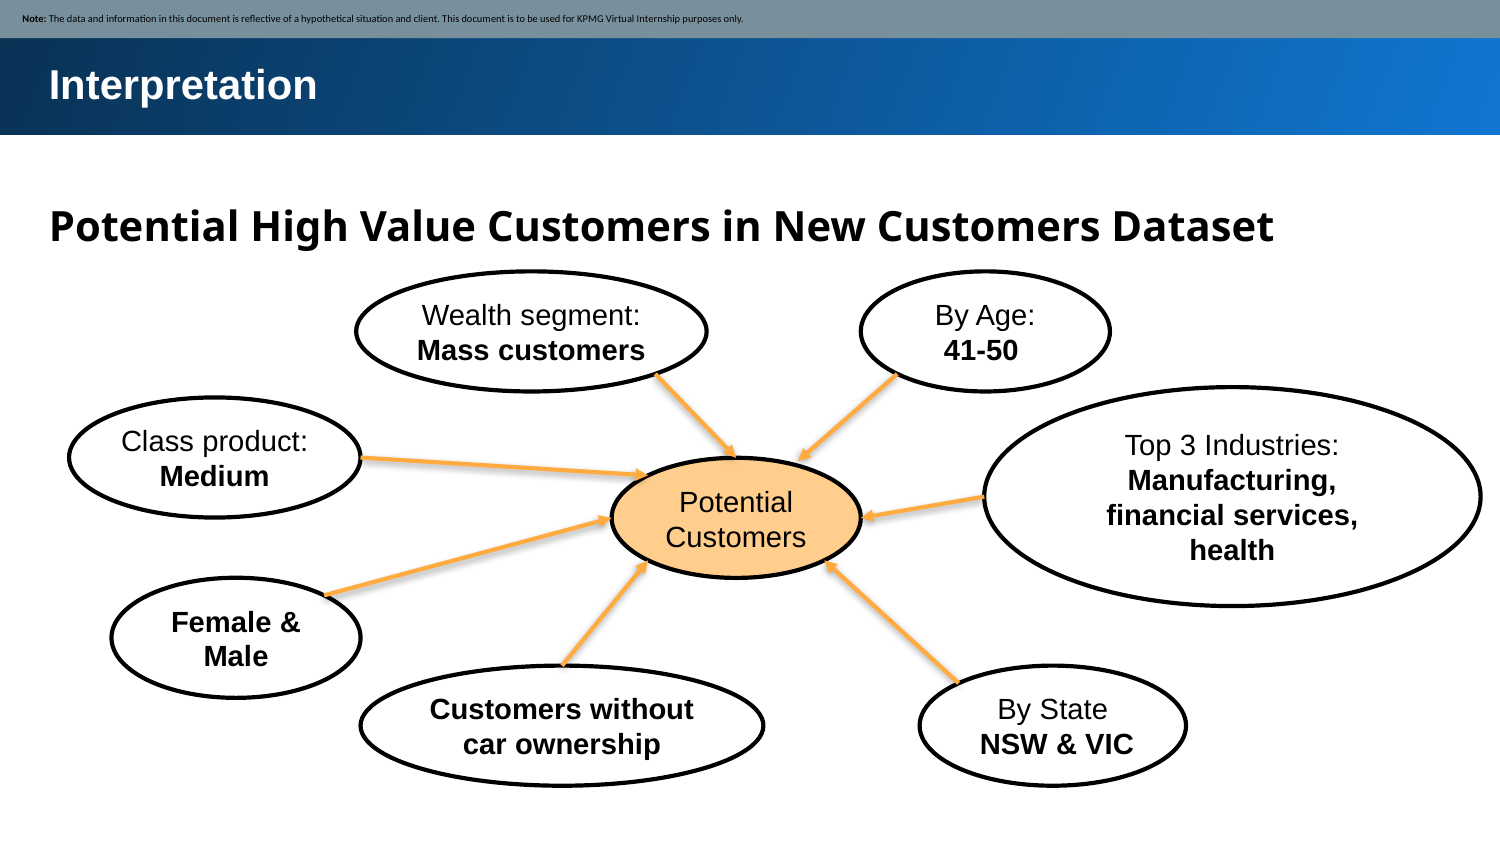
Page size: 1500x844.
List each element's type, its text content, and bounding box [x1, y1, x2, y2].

text_box Note: The data and information in this document is reflective of a hypothetical situation and client. This document is to be used for KPMG Virtual Internship purposes only. [0, 0, 1500, 39]
text_box Potential Customers [609, 455, 862, 581]
text_box Interpretation [33, 43, 1439, 124]
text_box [654, 373, 737, 458]
text_box By Age: 41-50 [858, 269, 1113, 394]
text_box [561, 560, 649, 666]
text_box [360, 457, 649, 476]
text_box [323, 517, 612, 596]
text_box [0, 39, 1500, 135]
text_box Class product: Medium [66, 395, 363, 520]
text_box Customers without car ownership [358, 663, 766, 788]
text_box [823, 560, 959, 684]
text_box By State NSW & VIC [917, 663, 1189, 788]
text_box Wealth segment: Mass customers [354, 269, 709, 394]
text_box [860, 496, 985, 519]
text_box Female & Male [109, 575, 363, 700]
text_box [797, 373, 898, 462]
text_box Top 3 Industries: Manufacturing, financial services, health [982, 385, 1483, 609]
text_box Potential High Value Customers in New Customers Dataset [33, 177, 1439, 266]
